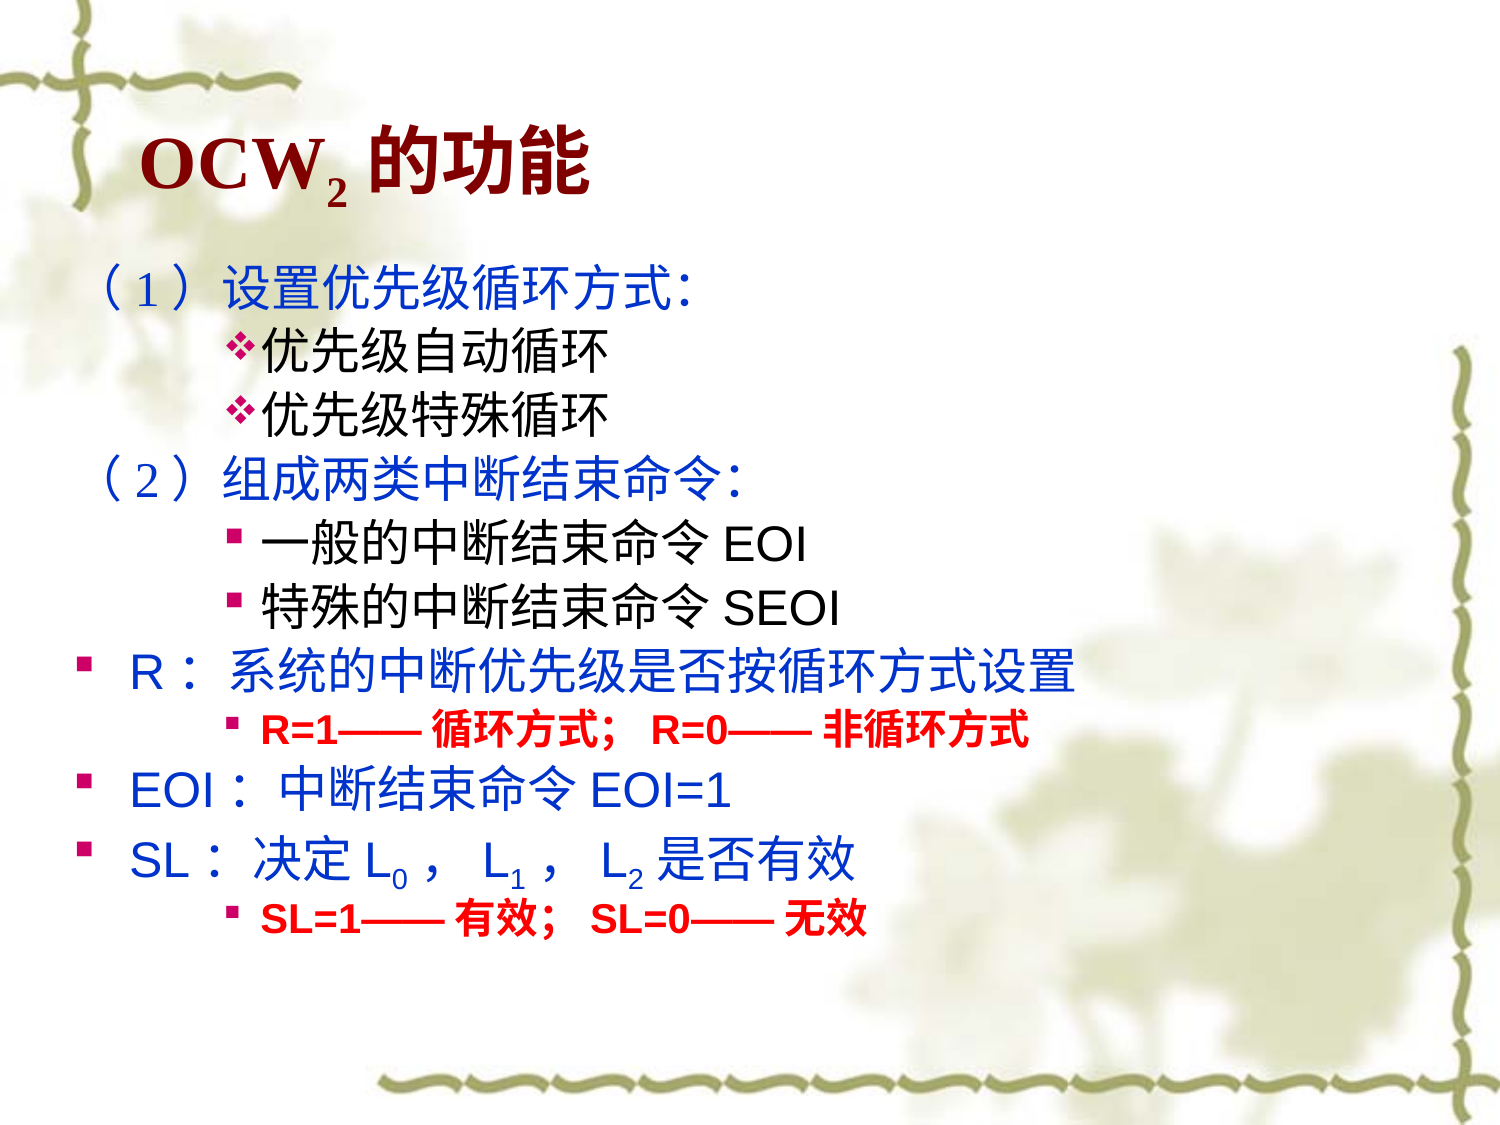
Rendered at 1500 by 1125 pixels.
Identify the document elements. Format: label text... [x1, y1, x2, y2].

picture [0, 0, 1500, 1125]
title OCW2的功能 [123, 90, 1211, 239]
slide_number 73 [1118, 1039, 1495, 1118]
list （1）设置优先级循环方式： 优先级自动循环 优先级特殊循环 （2）组成两类中断结束命令： 一般的中断结束命令EOI 特殊的中断结束命令SEOI R：系统的中断优先级是否按循环方式设置 R=1——循环方式；R=0——非循环方式 EOI：中断结束命令EOI=1 SL：决定L0，L1，L2是否有效 SL=1——有效；SL=0——无效 [57, 255, 1459, 965]
